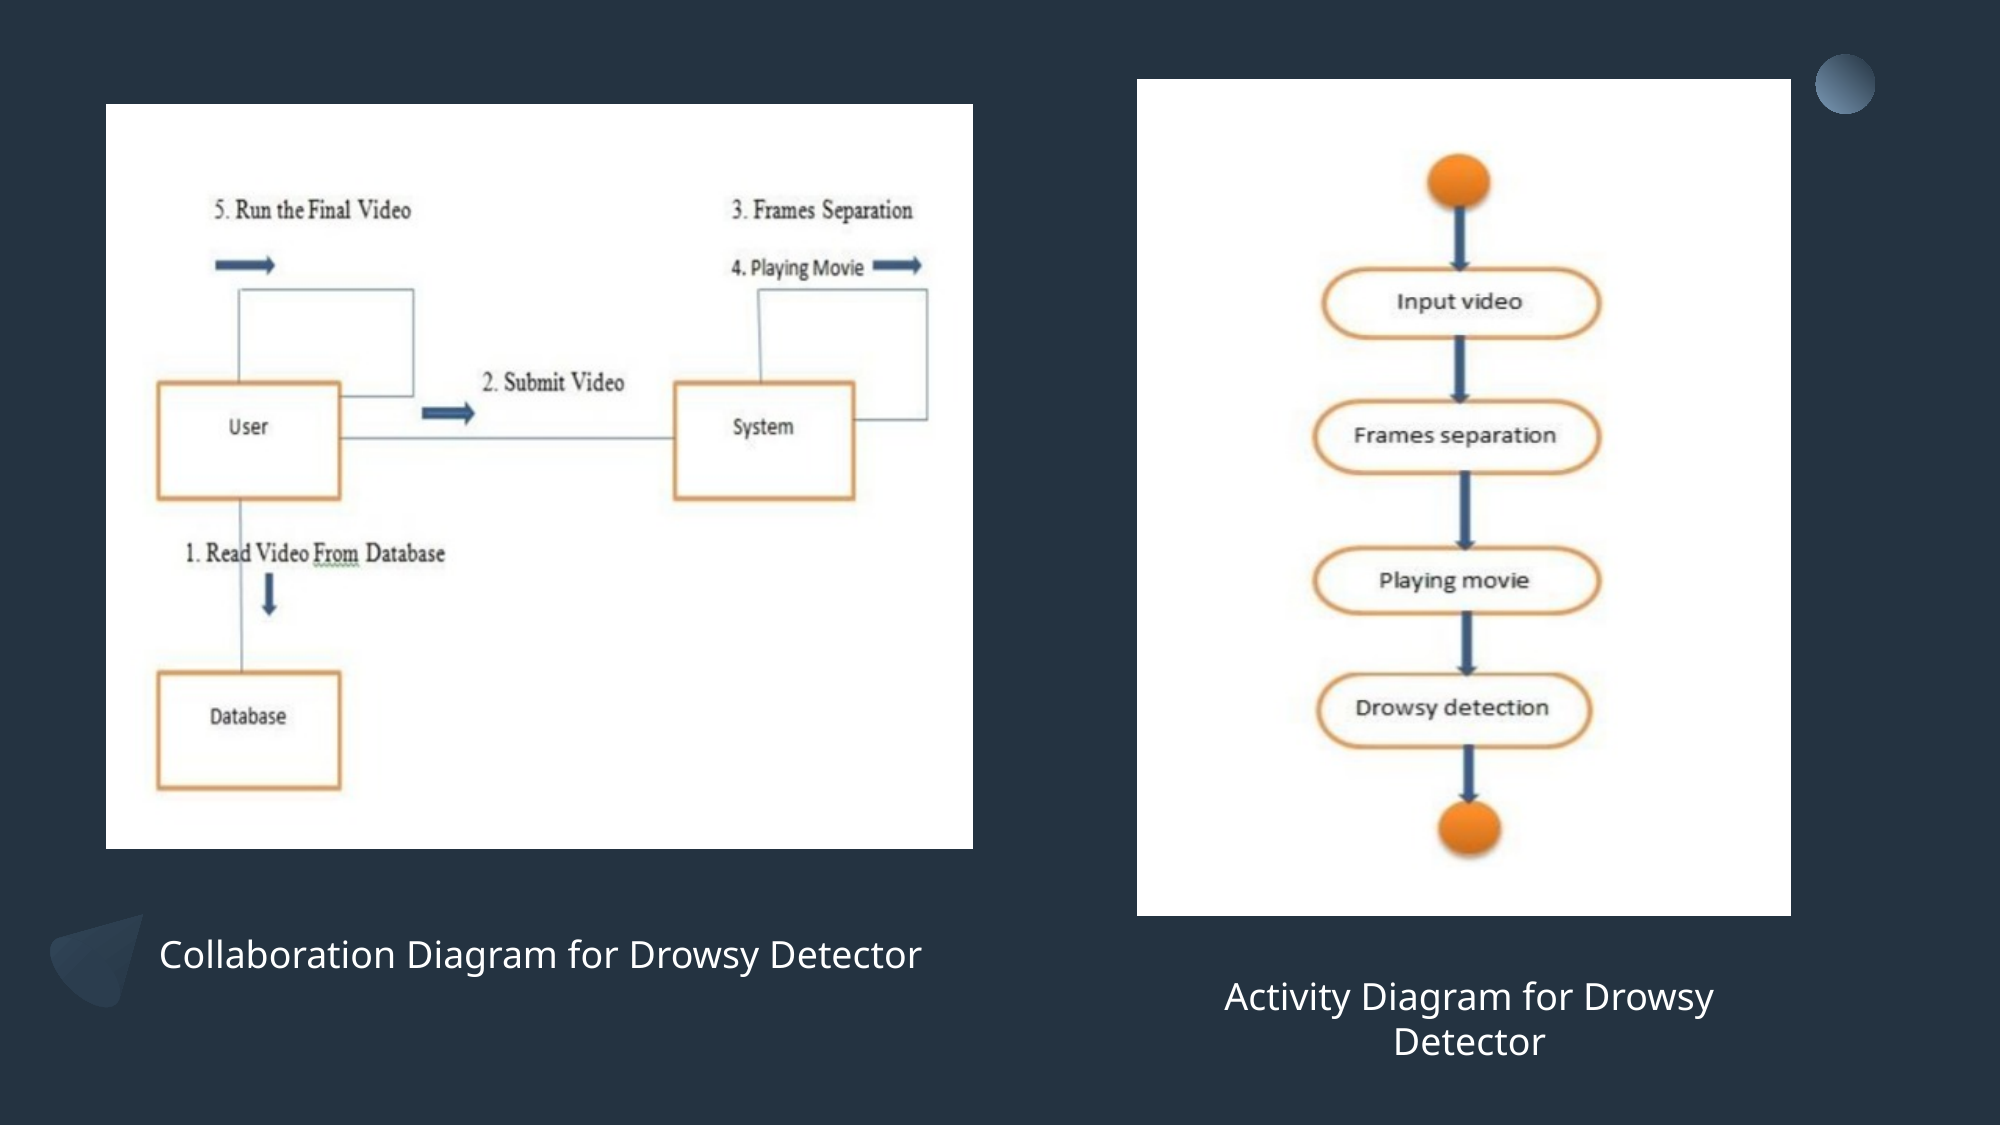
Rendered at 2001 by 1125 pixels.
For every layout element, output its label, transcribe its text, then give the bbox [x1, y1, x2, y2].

text_box Collaboration Diagram for Drowsy Detector [135, 923, 947, 984]
text_box Activity Diagram for Drowsy Detector [1137, 965, 1802, 1071]
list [1137, 79, 1791, 916]
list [106, 104, 973, 849]
